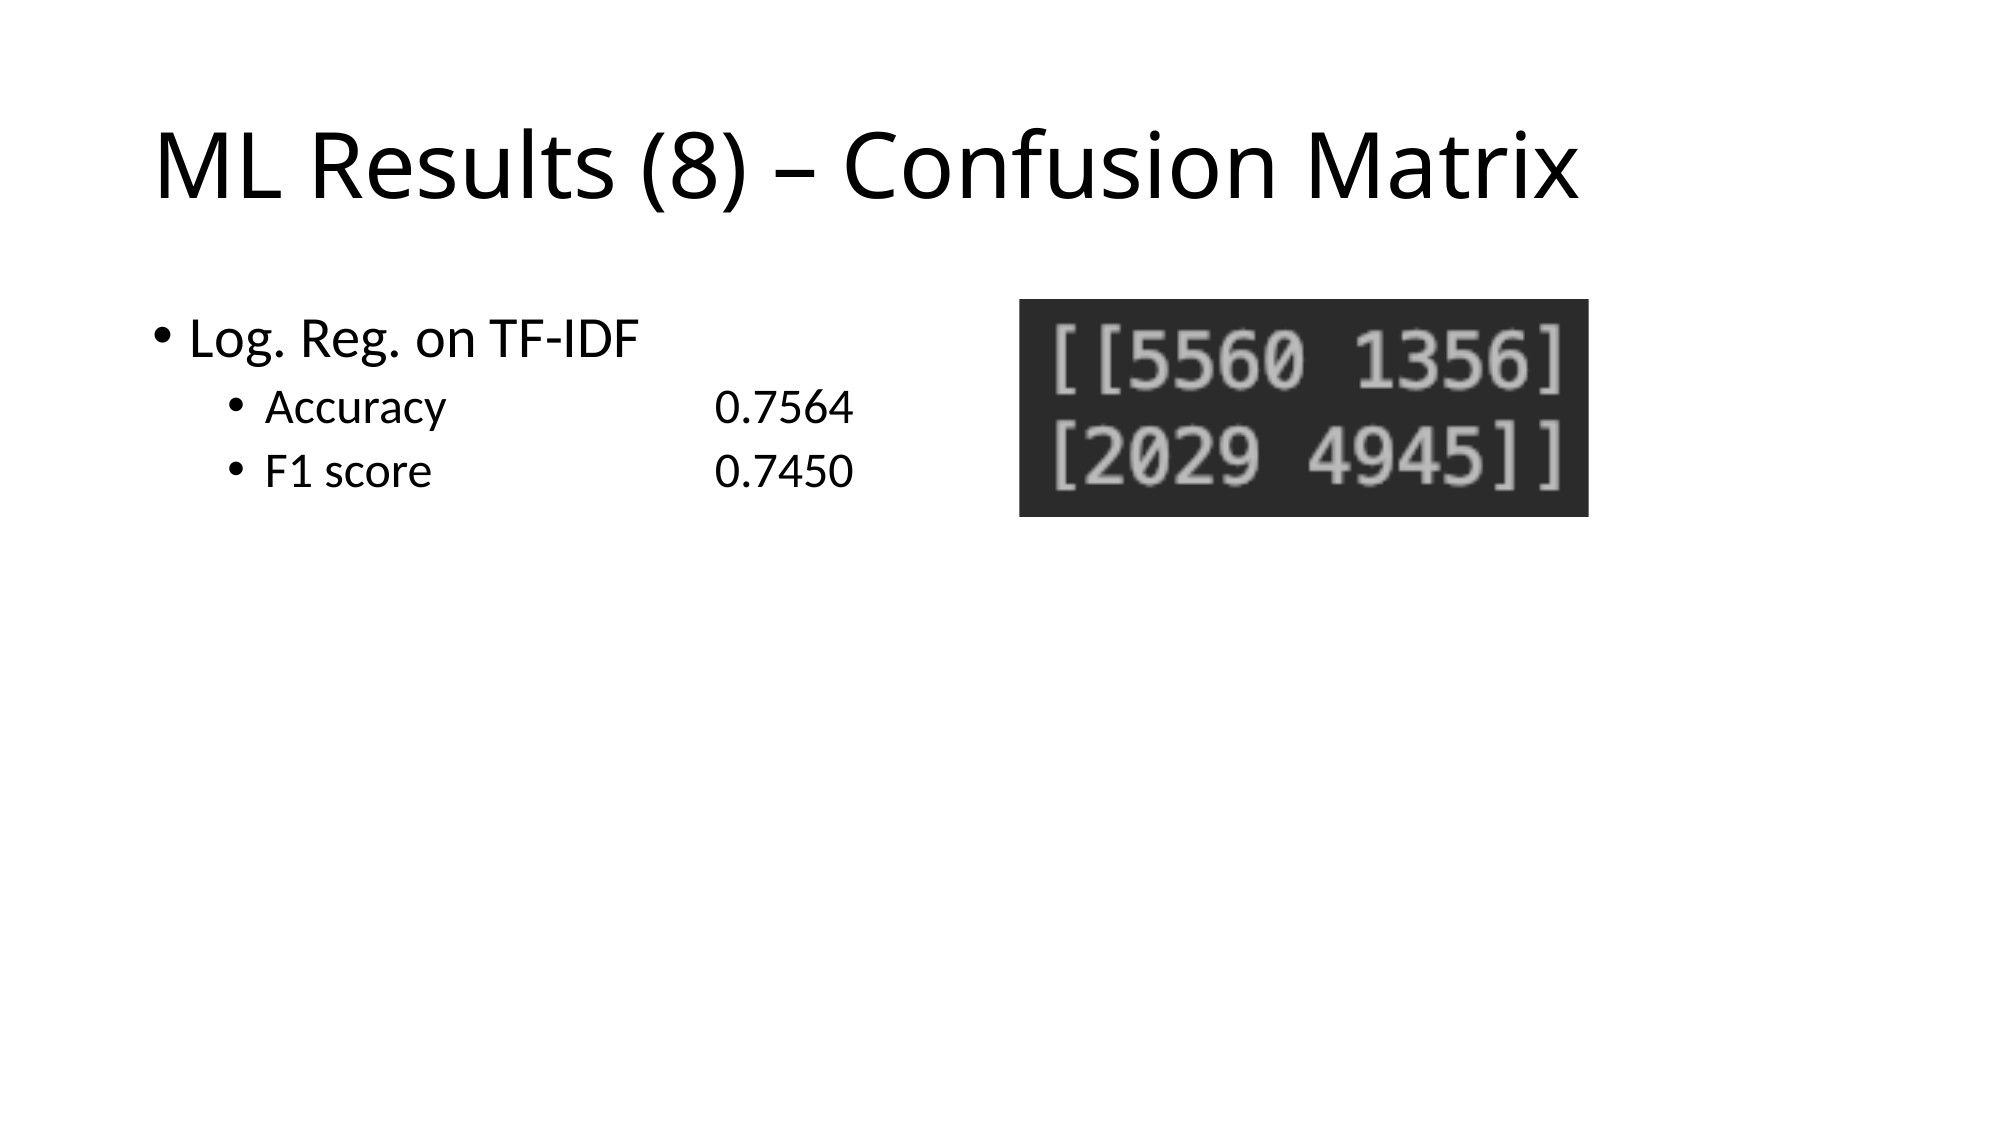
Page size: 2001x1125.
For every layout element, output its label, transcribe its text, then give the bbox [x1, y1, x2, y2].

picture [1019, 299, 1589, 517]
list Log. Reg. on TF-IDF Accuracy 0.7564 F1 score 0.7450 [137, 299, 1863, 1014]
title ML Results (8) – Confusion Matrix [137, 59, 1863, 278]
